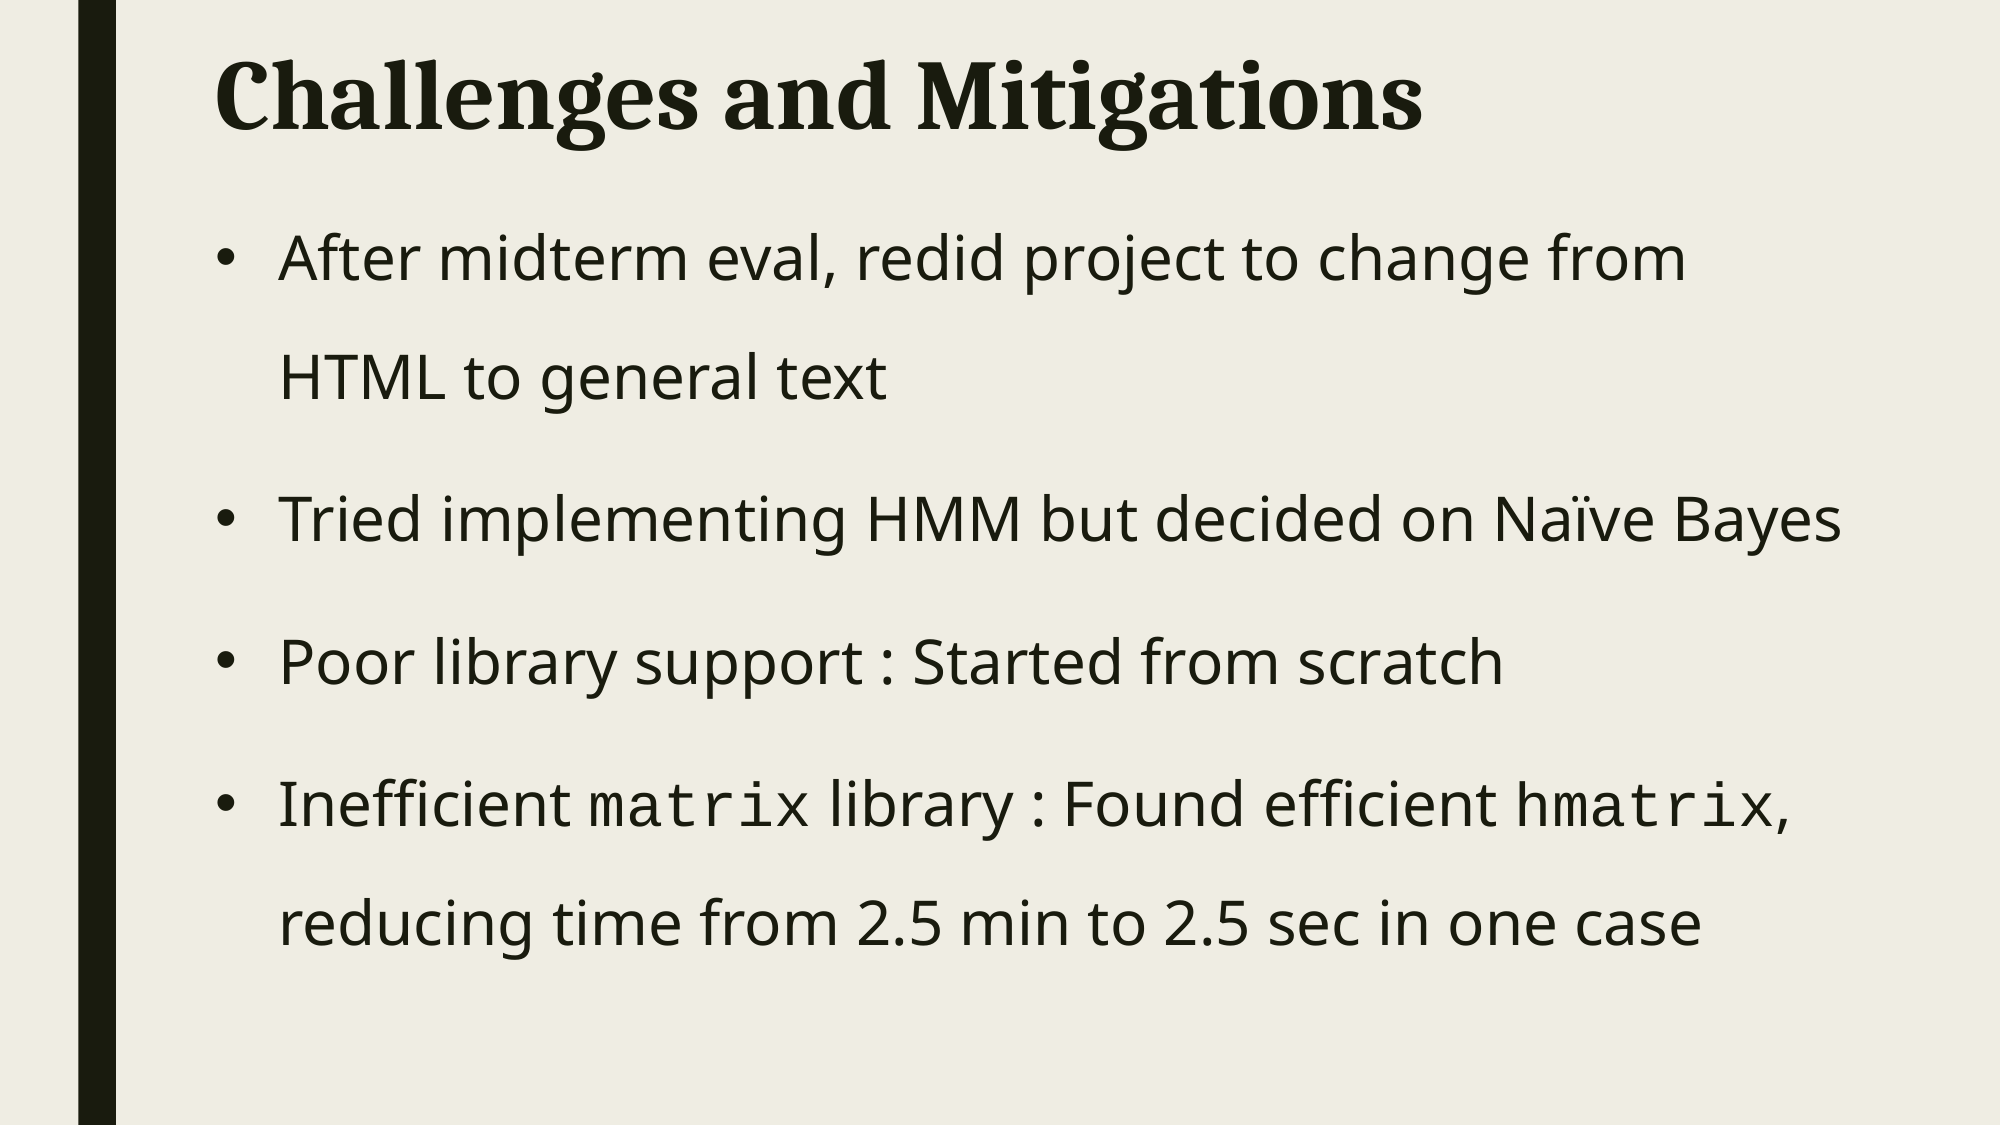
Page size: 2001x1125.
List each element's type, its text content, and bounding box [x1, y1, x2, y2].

title Challenges and Mitigations [200, 37, 1775, 166]
list After midterm eval, redid project to change from HTML to general text Tried implementing HMM but decided on Naïve Bayes Poor library support : Started from scratch Inefficient matrix library : Found efficient hmatrix, reducing time from 2.5 min to 2.5 sec in one case [200, 166, 1875, 1088]
